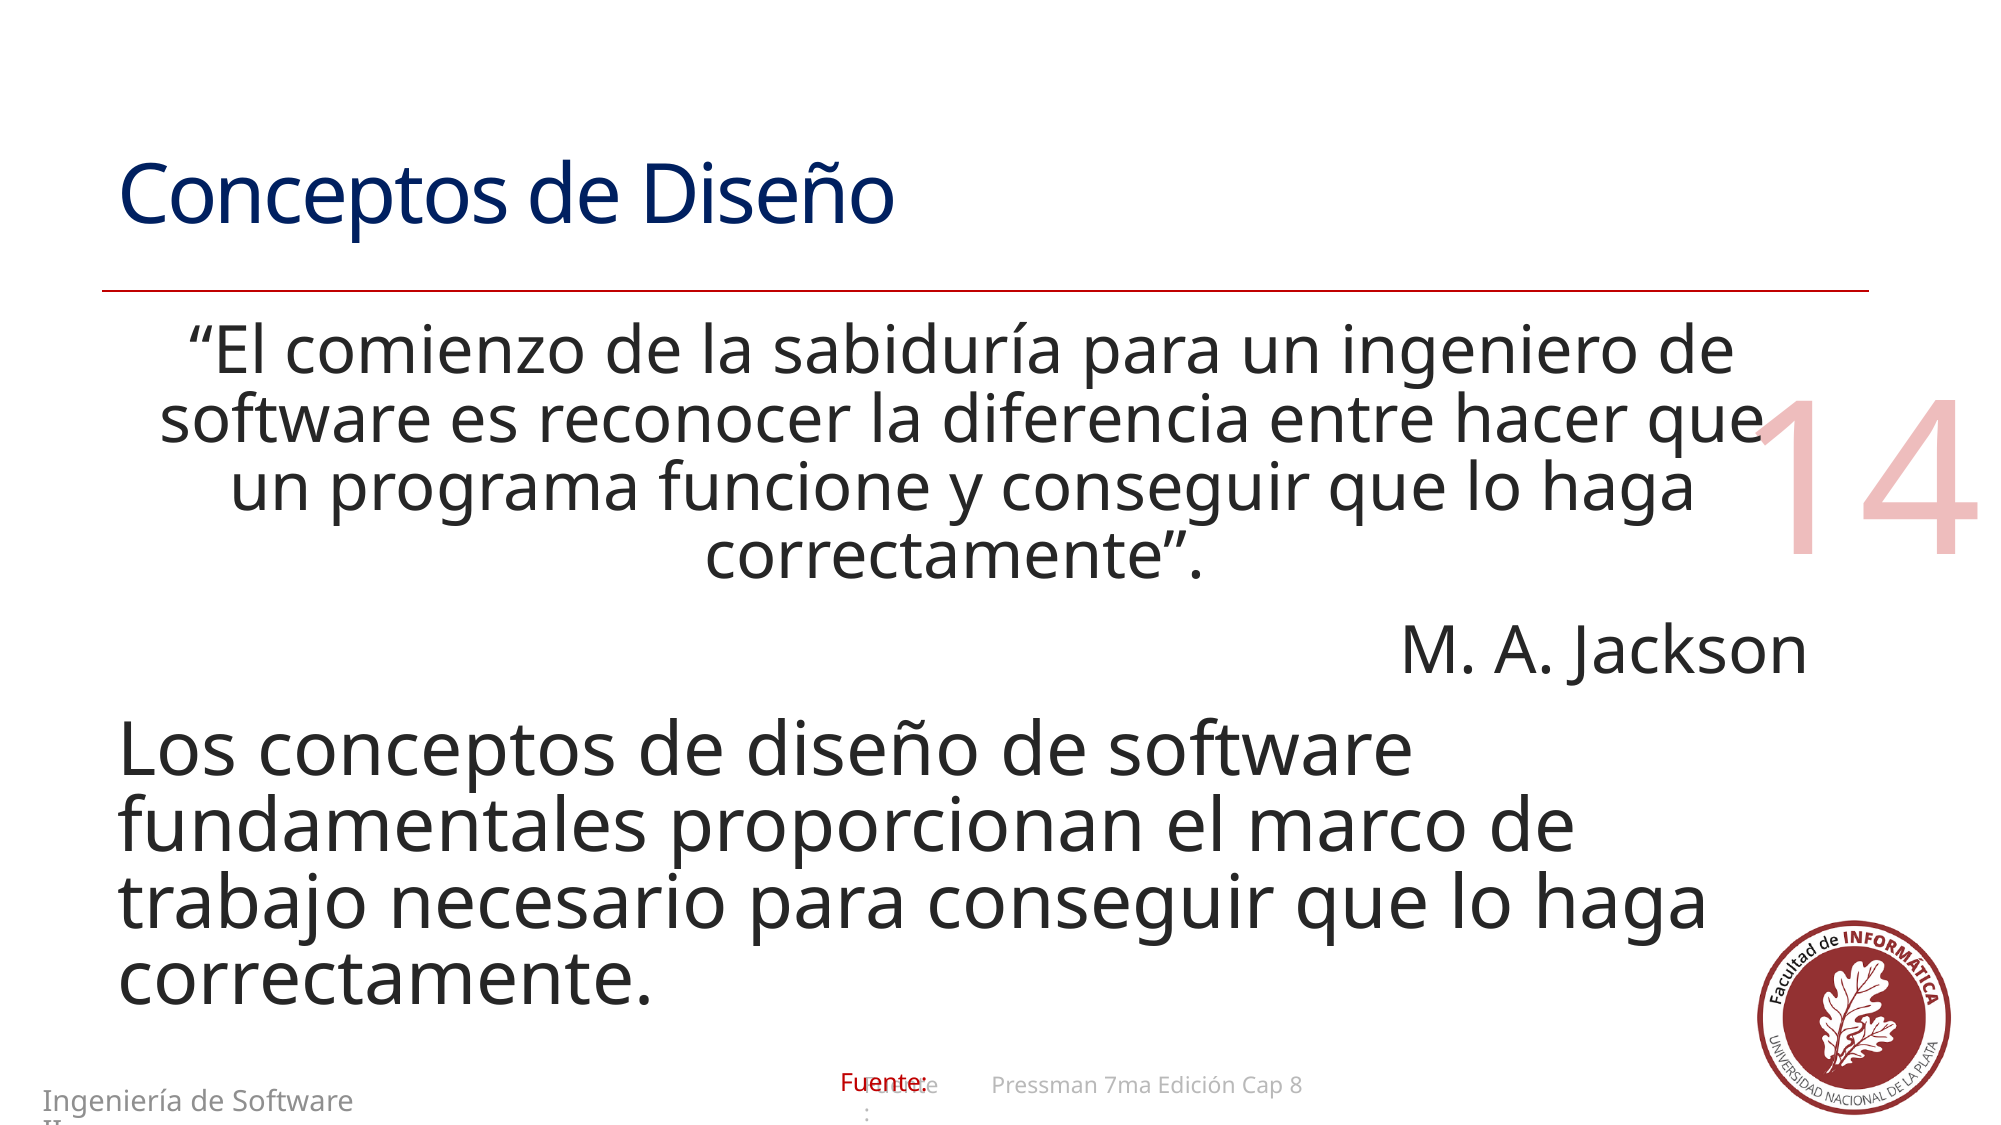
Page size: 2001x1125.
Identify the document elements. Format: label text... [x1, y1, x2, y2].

slide_number 14 [1826, 467, 1998, 640]
title Conceptos de Diseño [102, 105, 1870, 291]
list “El comienzo de la sabiduría para un ingeniero de software es reconocer la diferencia entre hacer que un programa funcione y conseguir que lo haga correctamente”. M. A. Jackson Los conceptos de diseño de software fundamentales proporcionan el marco de trabajo necesario para conseguir que lo haga correctamente. [102, 312, 1826, 1047]
footer Ingeniería de Software II [27, 1075, 382, 1111]
picture [1757, 920, 1956, 1116]
list Pressman 7ma Edición Cap 8 [976, 1067, 1332, 1118]
